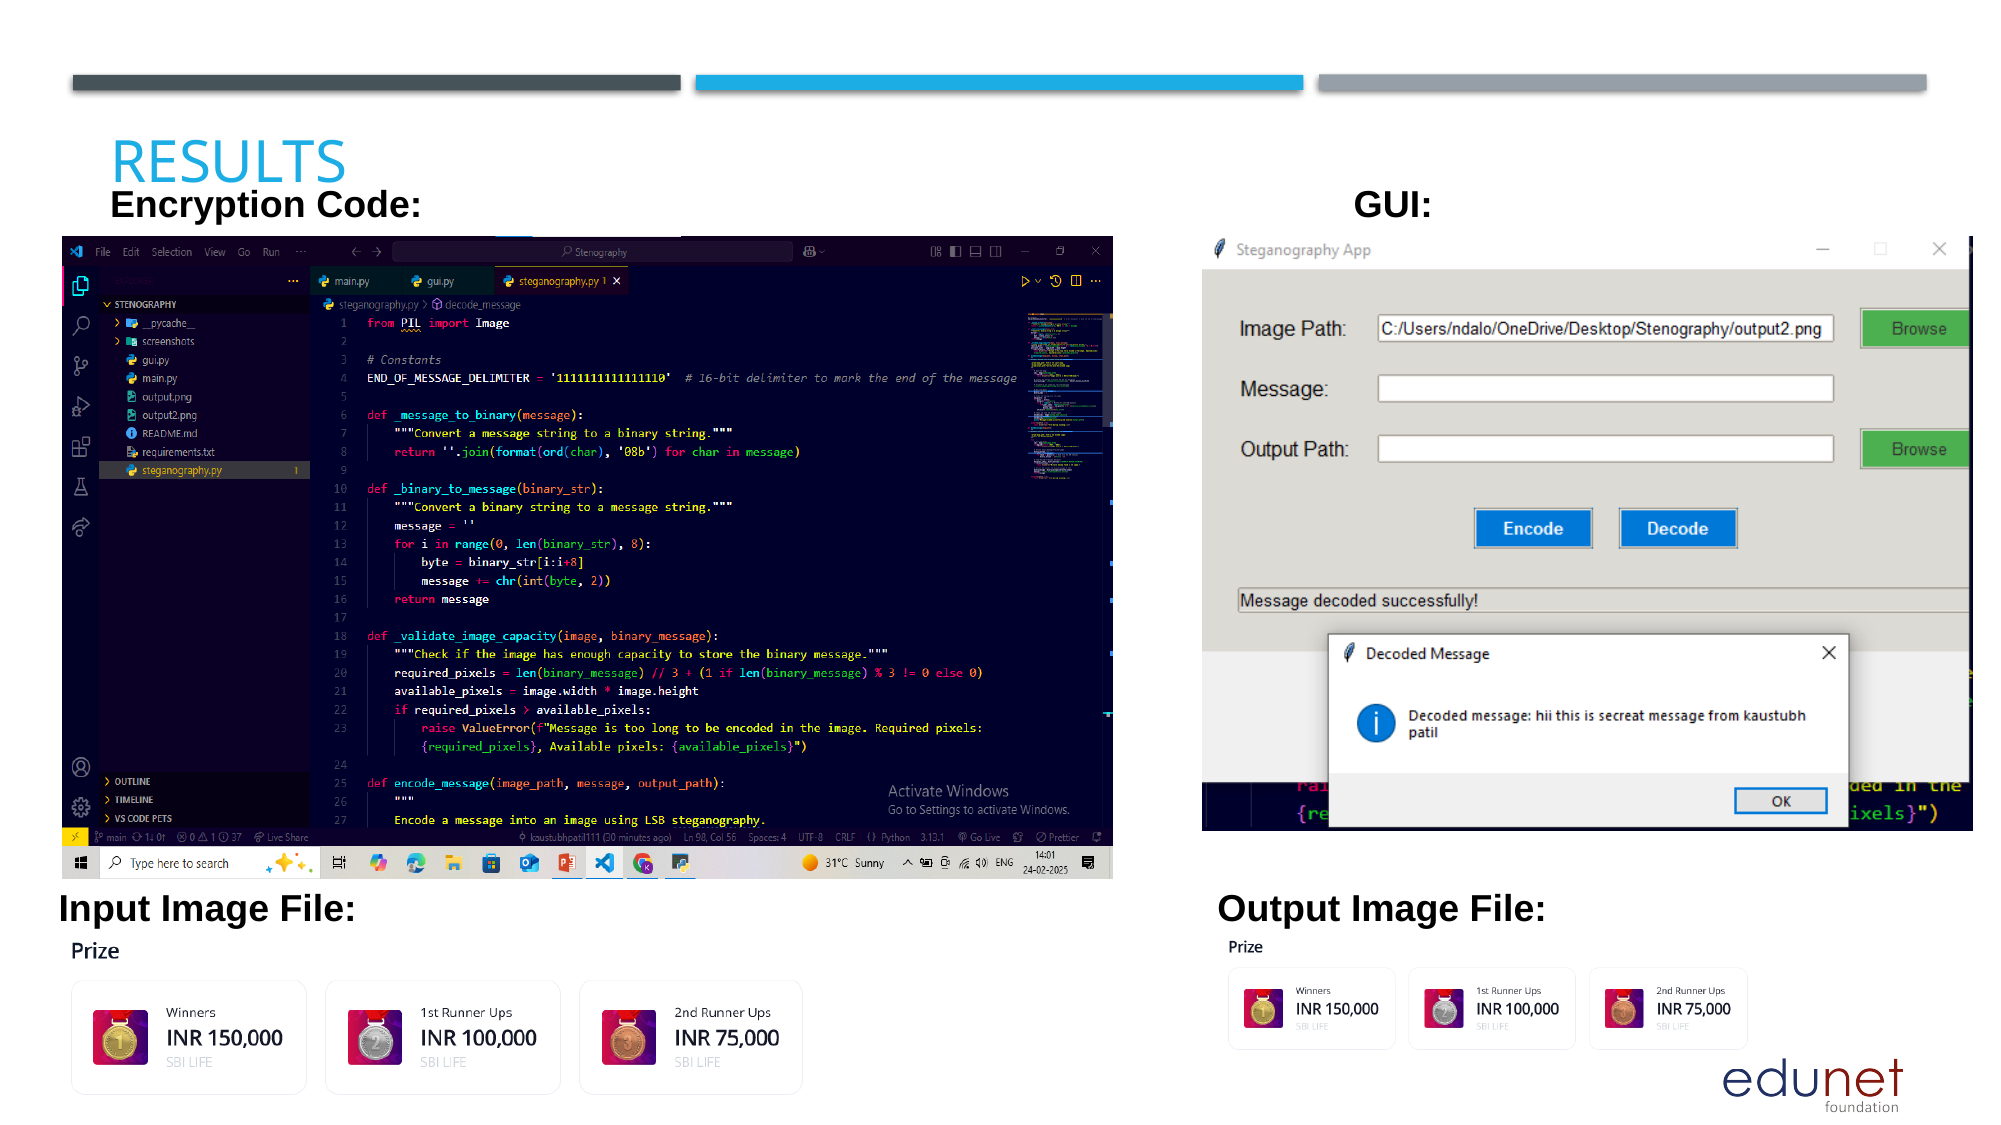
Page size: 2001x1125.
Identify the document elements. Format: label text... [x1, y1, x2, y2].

text_box Output Image File: [1202, 877, 1634, 937]
picture [62, 937, 820, 1122]
picture [1221, 937, 1905, 1116]
picture [62, 236, 1113, 880]
picture [1202, 236, 1973, 832]
text_box Encryption Code: GUI: [95, 172, 1556, 323]
title Results [95, 115, 1905, 203]
text_box Input Image File: [43, 877, 532, 937]
